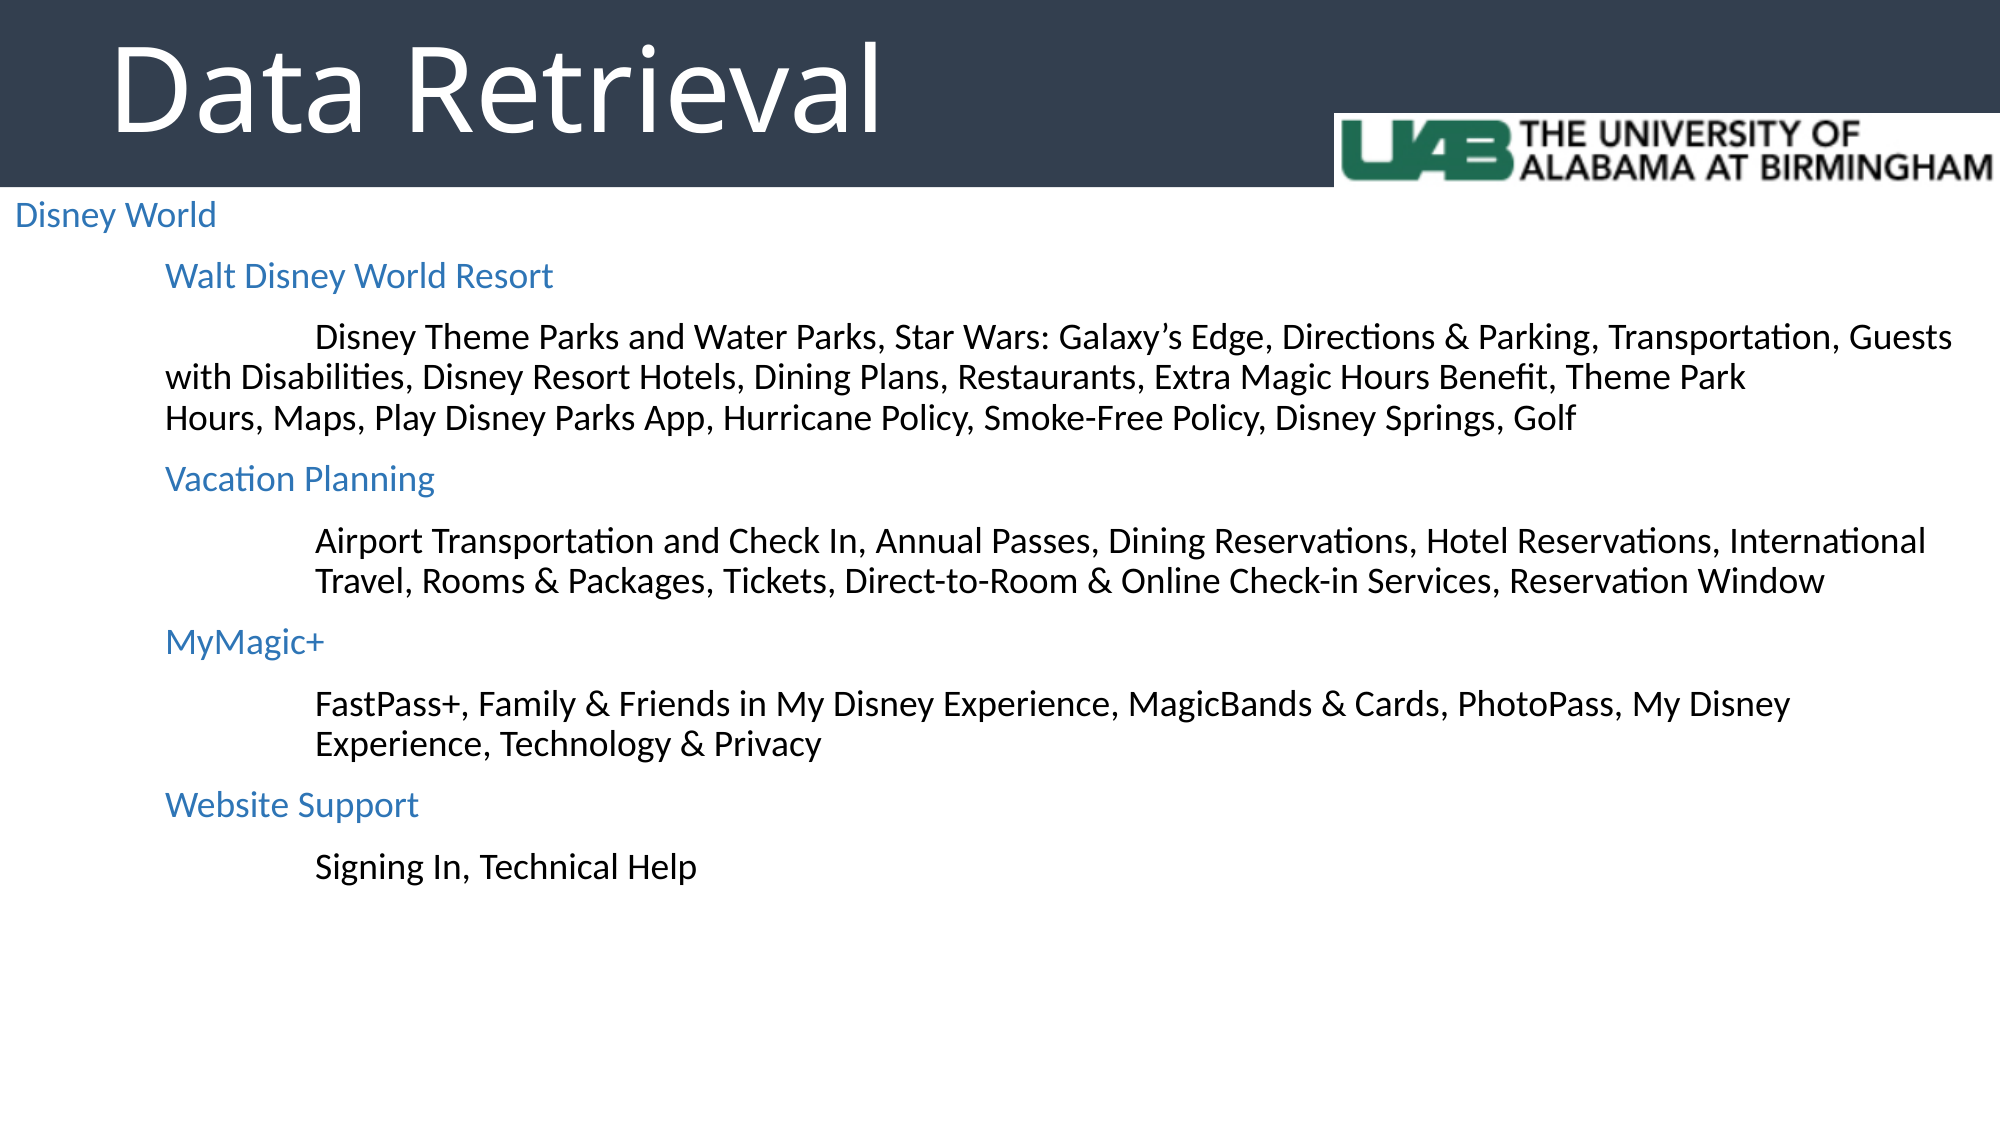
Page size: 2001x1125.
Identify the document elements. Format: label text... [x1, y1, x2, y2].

text_box Data Retrieval [0, 0, 2000, 187]
picture [1334, 113, 2000, 188]
list Disney World Walt Disney World Resort Disney Theme Parks and Water Parks, Star Wars: Galaxy’s Edge, Directions & Parking, Transportation, Guests with Disabilities, Disney Resort Hotels, Dining Plans, Restaurants, Extra Magic Hours Benefit, Theme Park Hours, Maps, Play Disney Parks App, Hurricane Policy, Smoke-Free Policy, Disney Springs, Golf Vacation Planning Airport Transportation and Check In, Annual Passes, Dining Reservations, Hotel Reservations, International Travel, Rooms & Packages, Tickets, Direct-to-Room & Online Check-in Services, Reservation Window MyMagic+ FastPass+, Family & Friends in My Disney Experience, MagicBands & Cards, PhotoPass, My Disney Experience, Technology & Privacy Website Support Signing In, Technical Help [0, 187, 1986, 1125]
